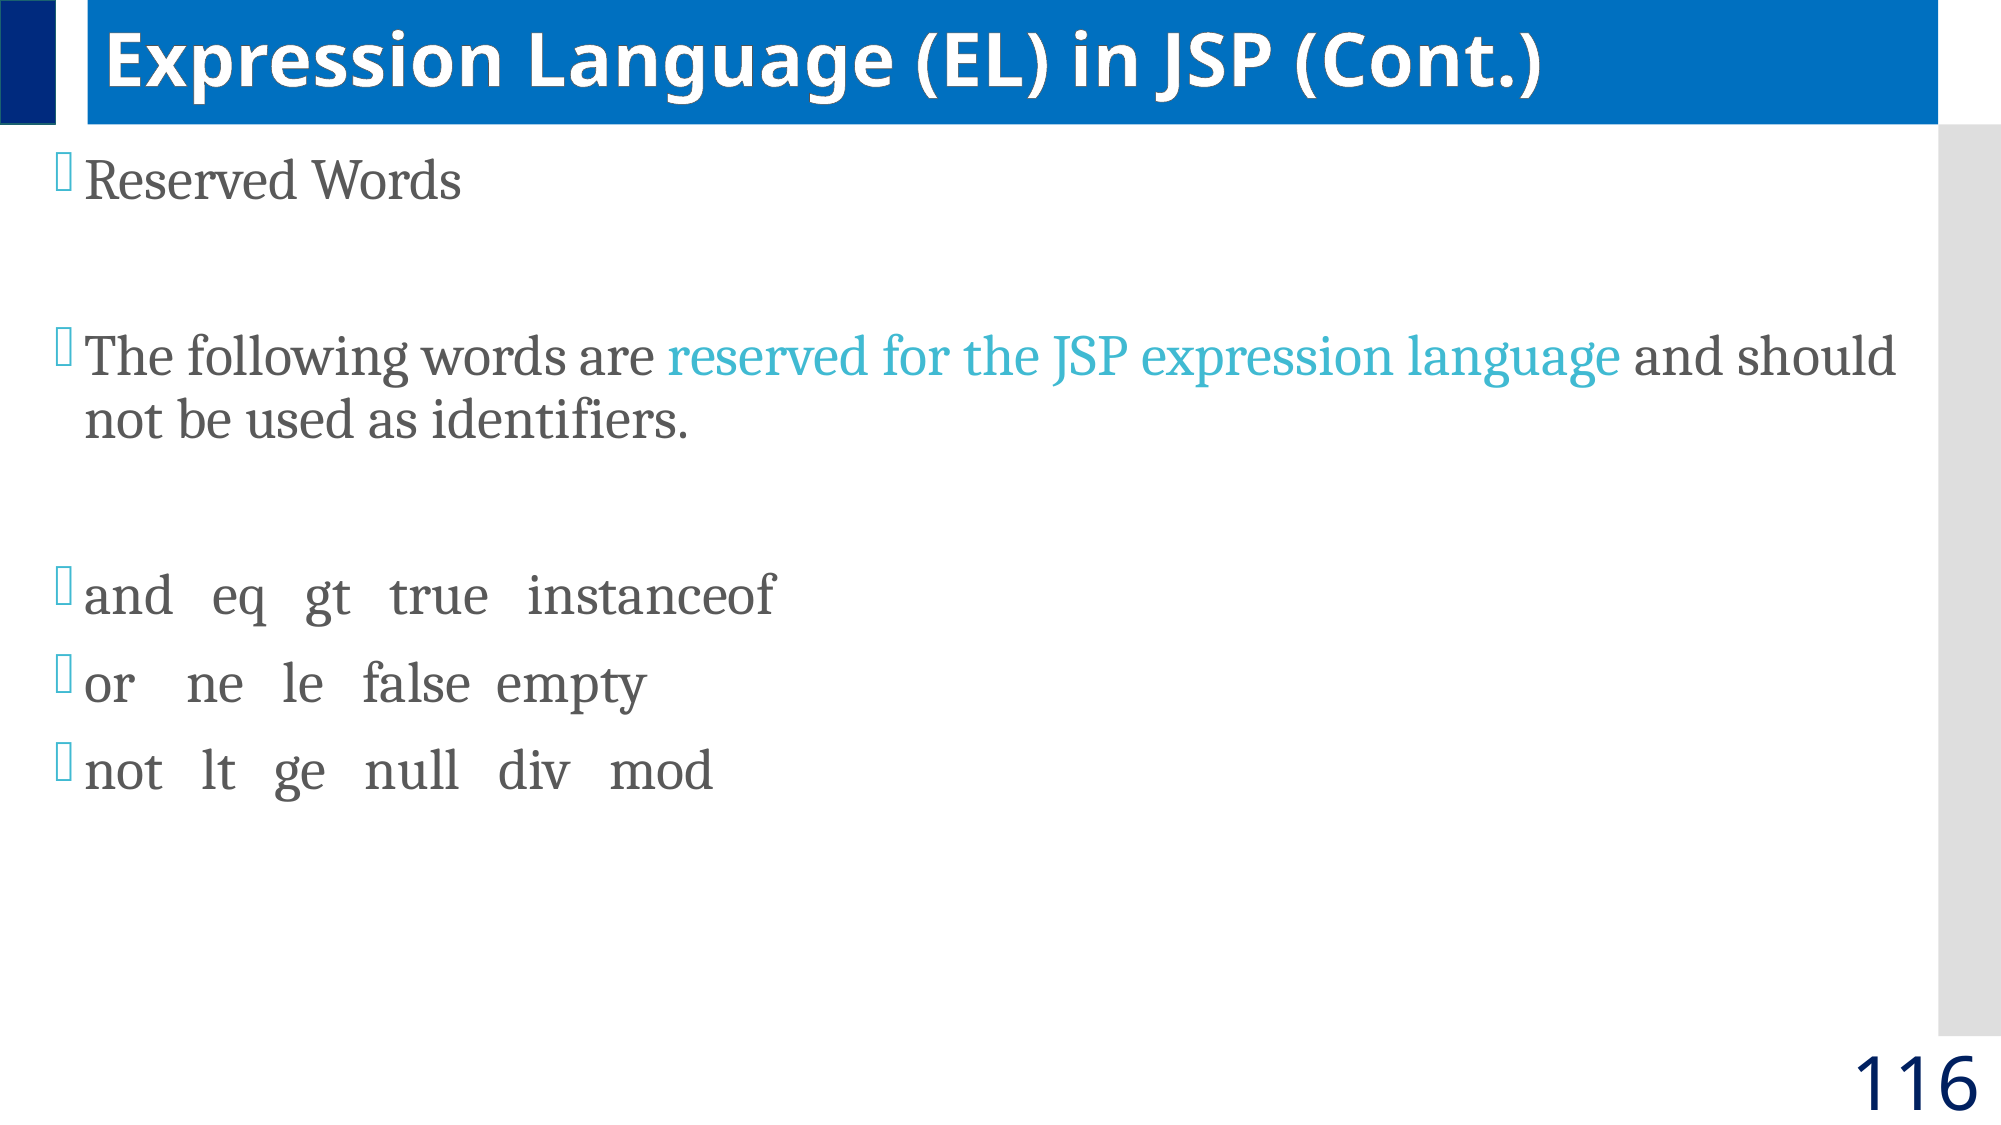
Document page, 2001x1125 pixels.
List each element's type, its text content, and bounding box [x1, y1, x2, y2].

title Expression Language (EL) in JSP (Cont.) [87, 0, 1939, 125]
list Reserved Words The following words are reserved for the JSP expression language and should not be used as identifiers. and eq gt true instanceof or ne le false empty not lt ge null div mod [39, 141, 1919, 1034]
slide_number 116 [1744, 1056, 1996, 1117]
